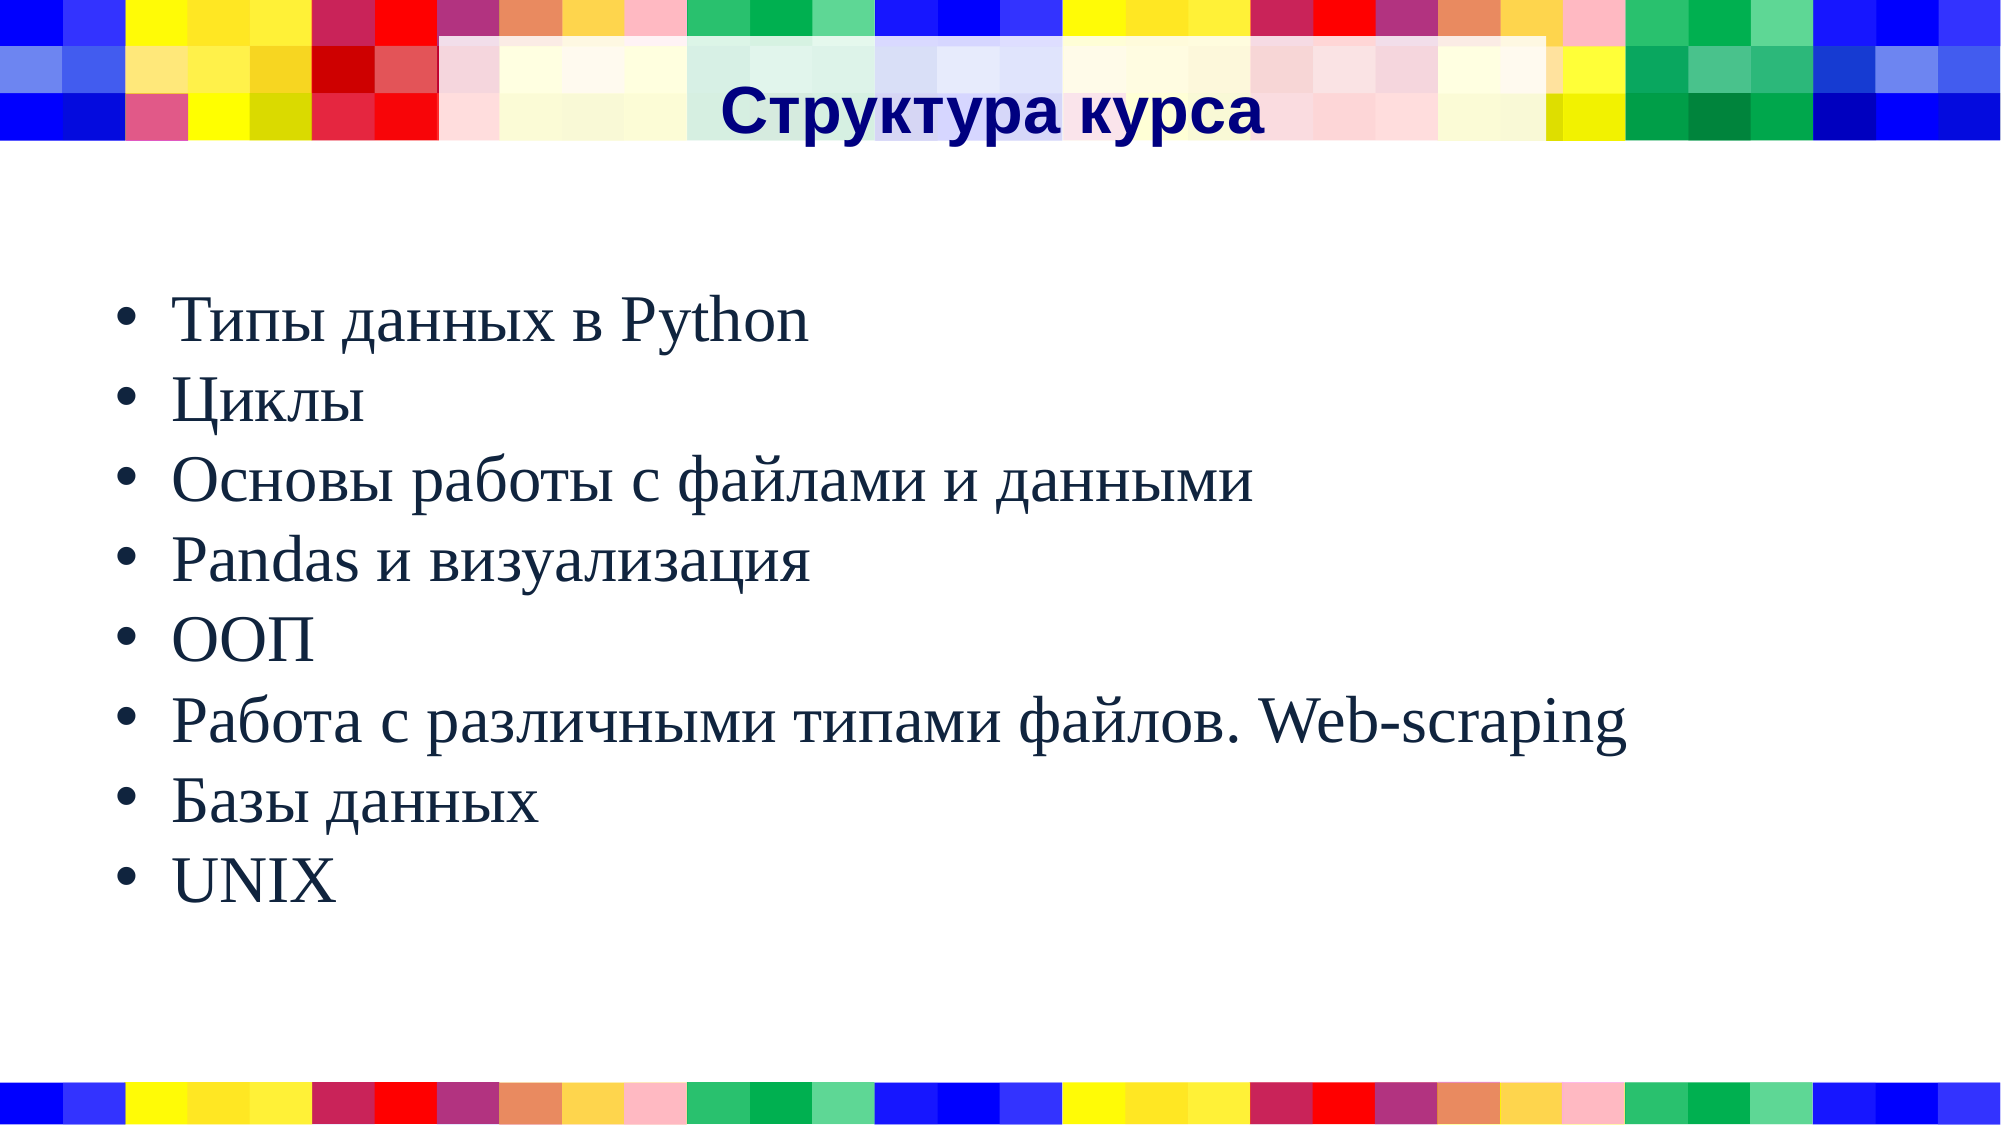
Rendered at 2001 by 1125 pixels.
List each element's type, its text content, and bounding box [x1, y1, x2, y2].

text_box Структура курса [439, 36, 1547, 177]
text_box Типы данных в Python Циклы Основы работы с файлами и данными Pandas и визуализация ООП Работа с различными типами файлов. Web-scraping Базы данных UNIX [99, 187, 1950, 976]
